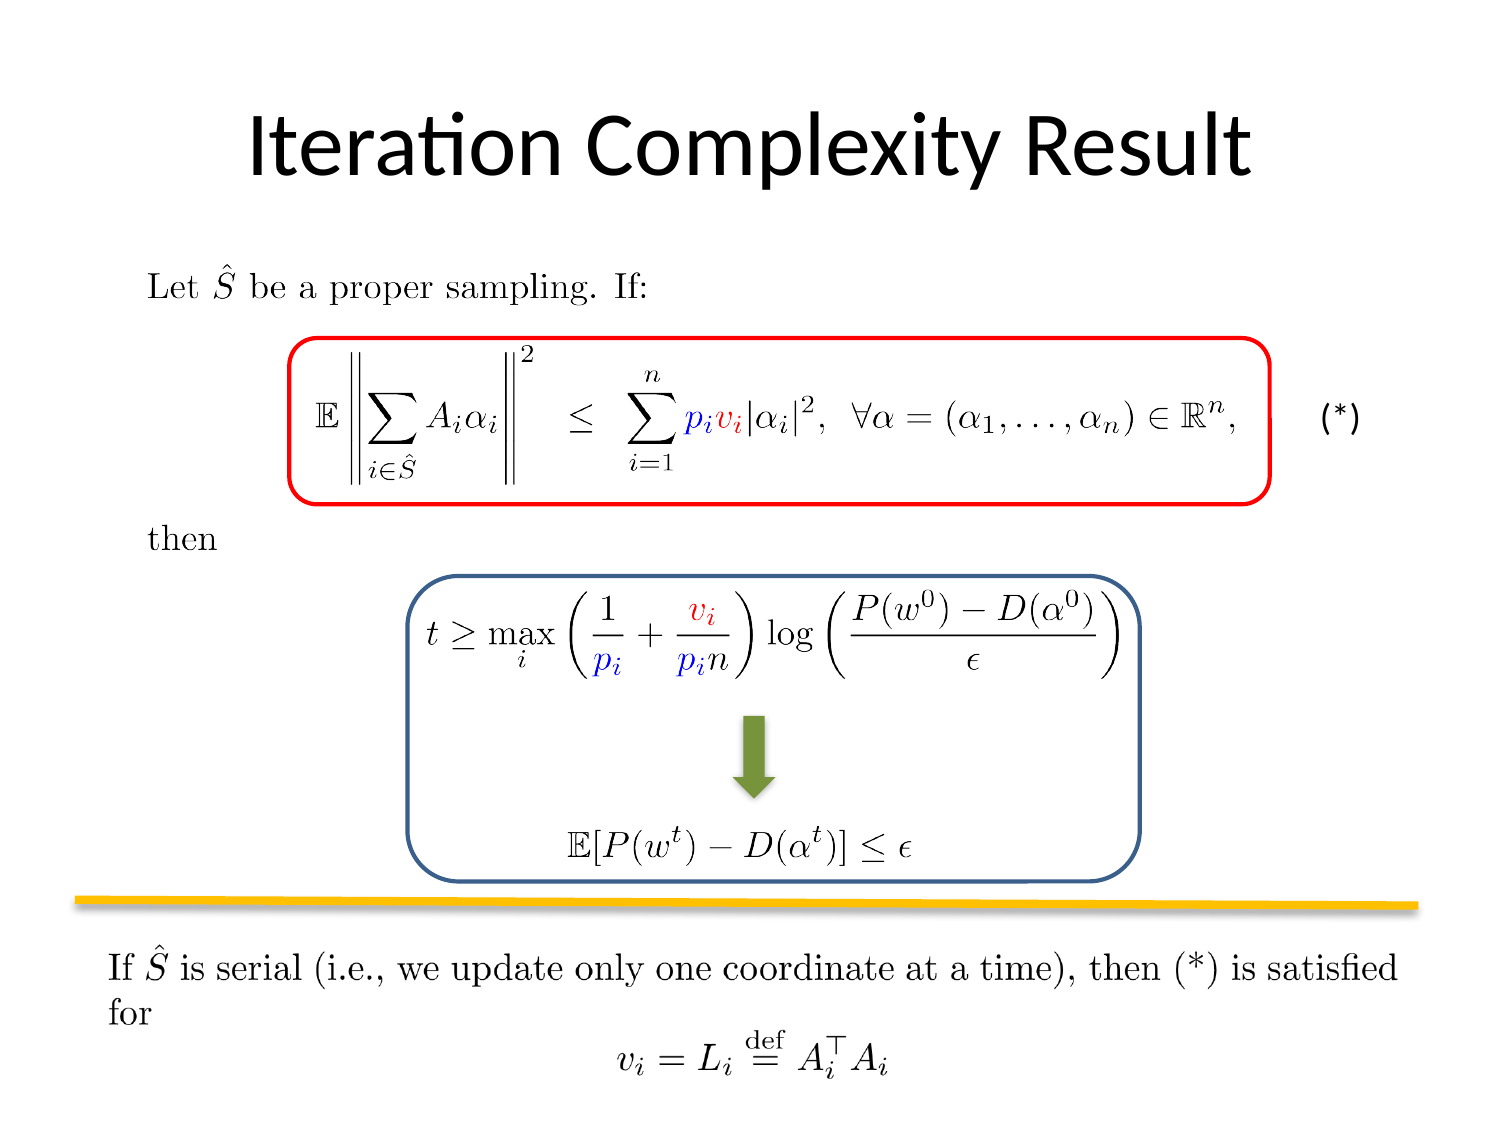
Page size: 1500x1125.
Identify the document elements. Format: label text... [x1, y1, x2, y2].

text_box (*) [1305, 385, 1399, 445]
title Iteration Complexity Result [75, 45, 1425, 233]
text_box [74, 899, 1419, 906]
text_box [1239, 335, 1272, 507]
picture [147, 261, 1235, 866]
text_box [428, 874, 1120, 884]
picture [108, 943, 1400, 1079]
